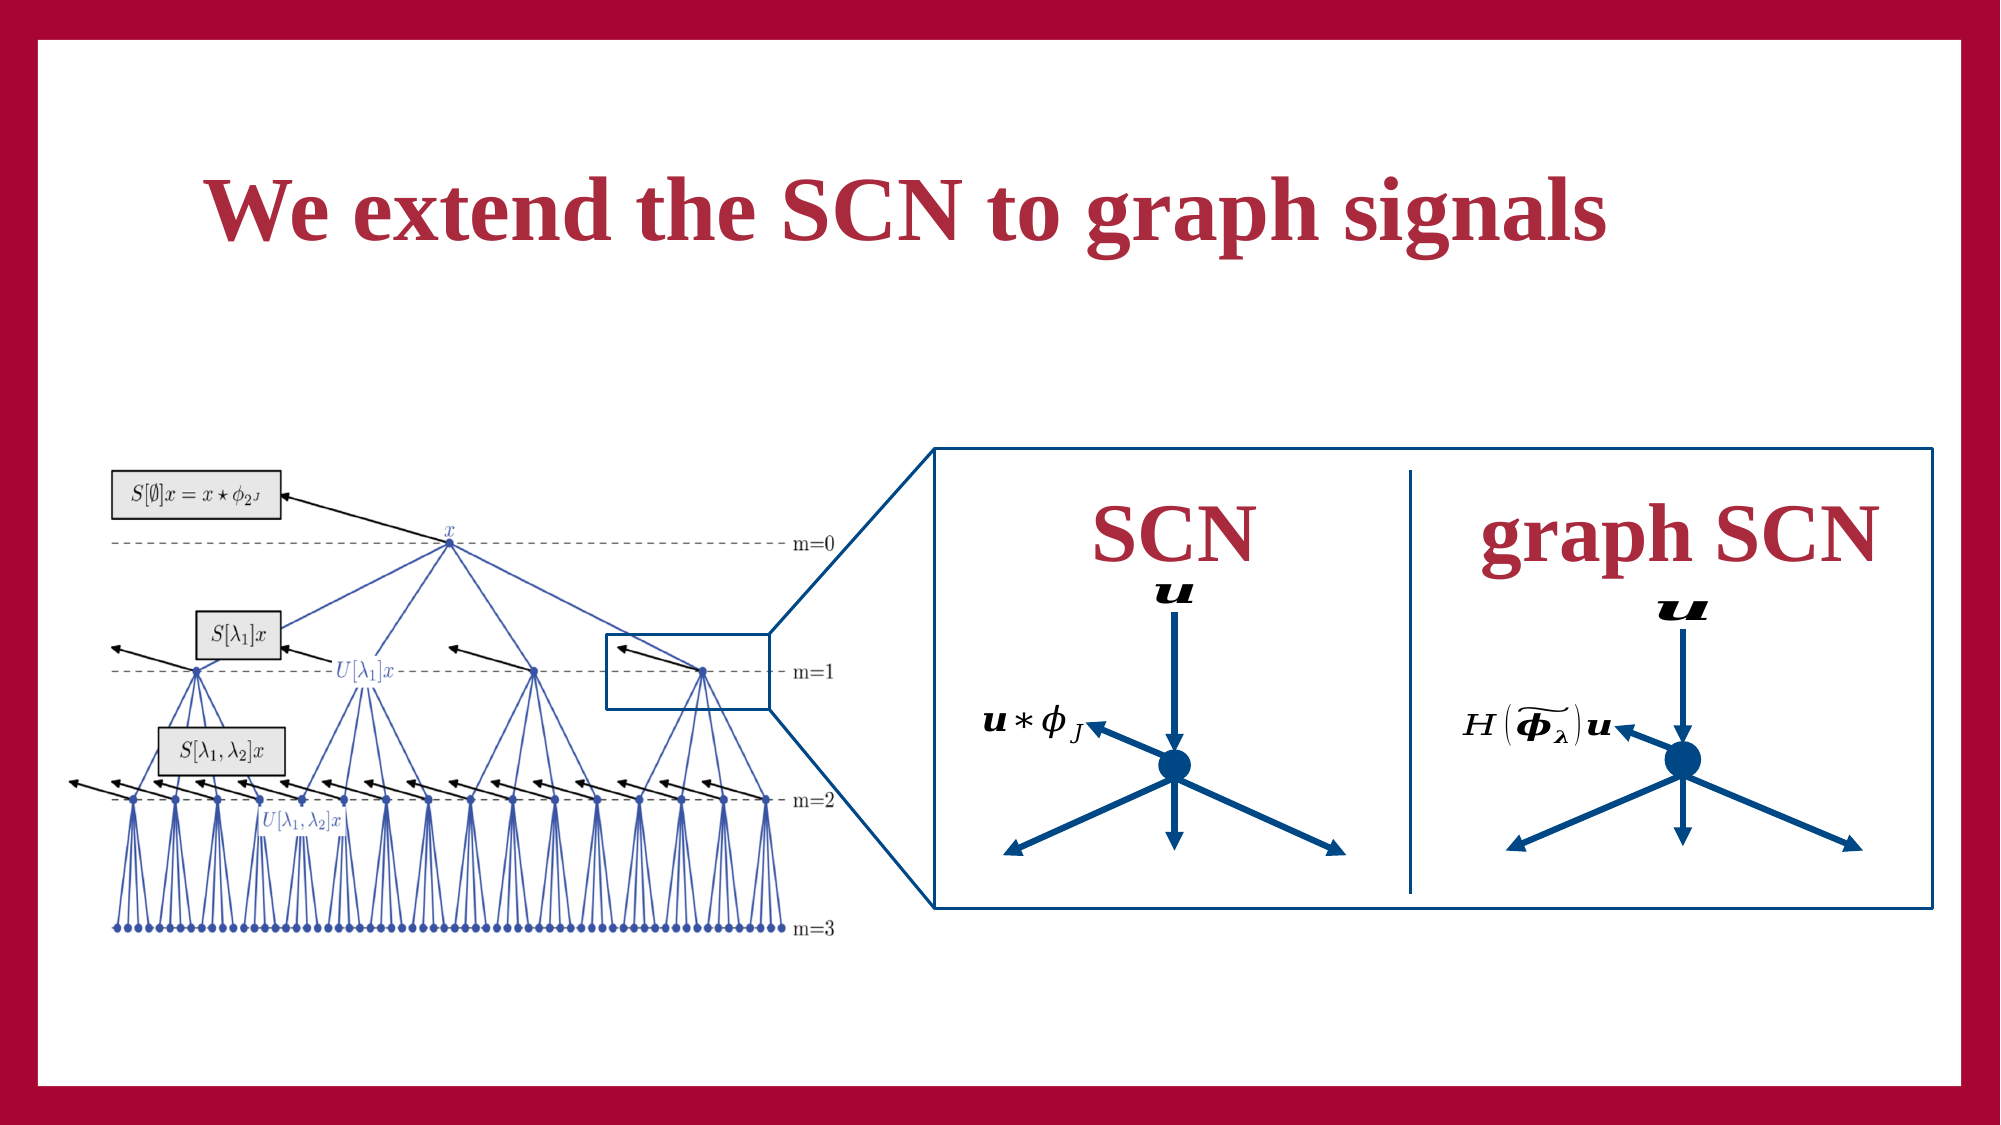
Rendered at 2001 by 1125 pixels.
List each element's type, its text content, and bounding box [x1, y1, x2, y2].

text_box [57, 448, 1976, 945]
title We extend the SCN to graph signals [187, 99, 1808, 323]
